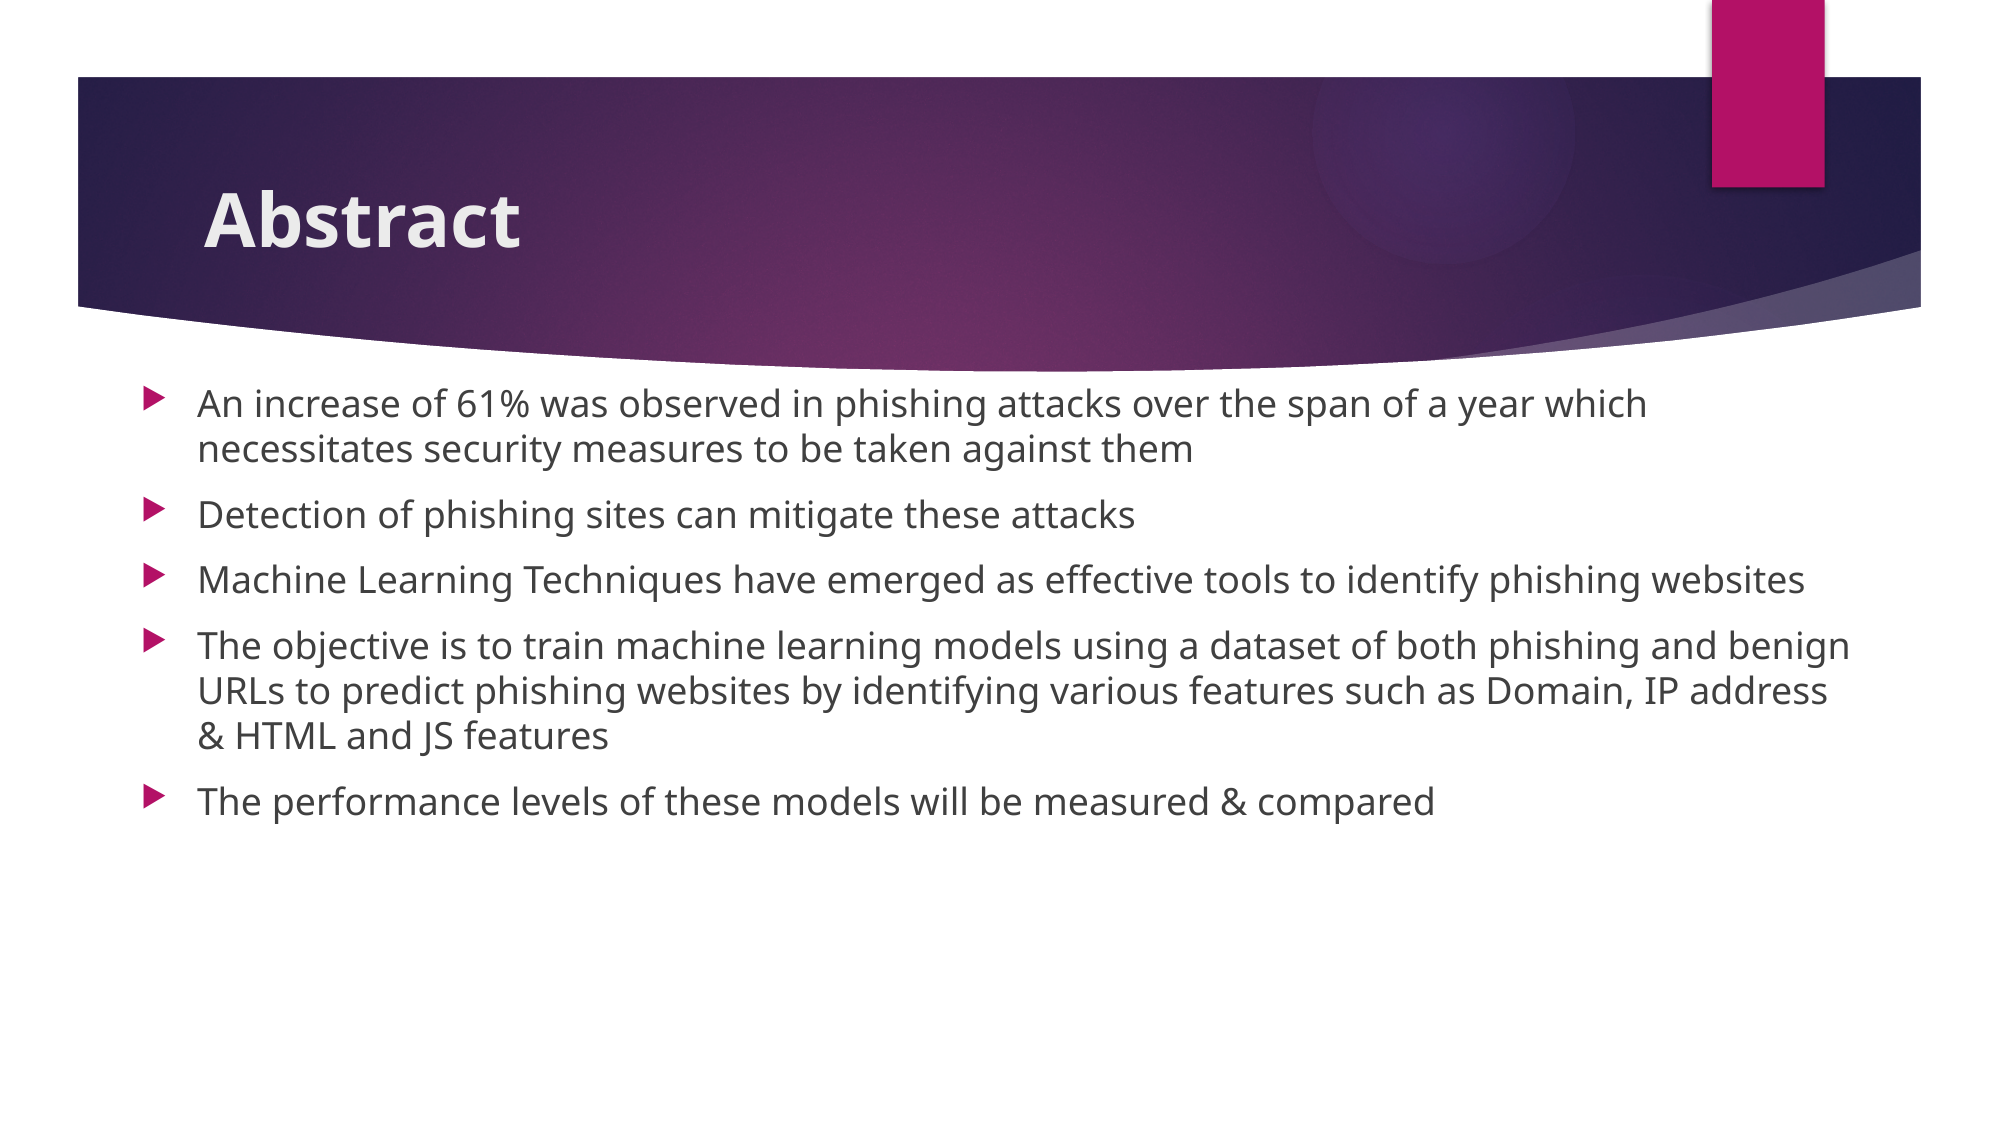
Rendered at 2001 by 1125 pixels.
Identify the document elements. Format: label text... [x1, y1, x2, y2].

list An increase of 61% was observed in phishing attacks over the span of a year which necessitates security measures to be taken against them Detection of phishing sites can mitigate these attacks Machine Learning Techniques have emerged as effective tools to identify phishing websites The objective is to train machine learning models using a dataset of both phishing and benign URLs to predict phishing websites by identifying various features such as Domain, IP address & HTML and JS features The performance levels of these models will be measured & compared [125, 372, 1875, 1103]
title Abstract [189, 159, 1627, 276]
